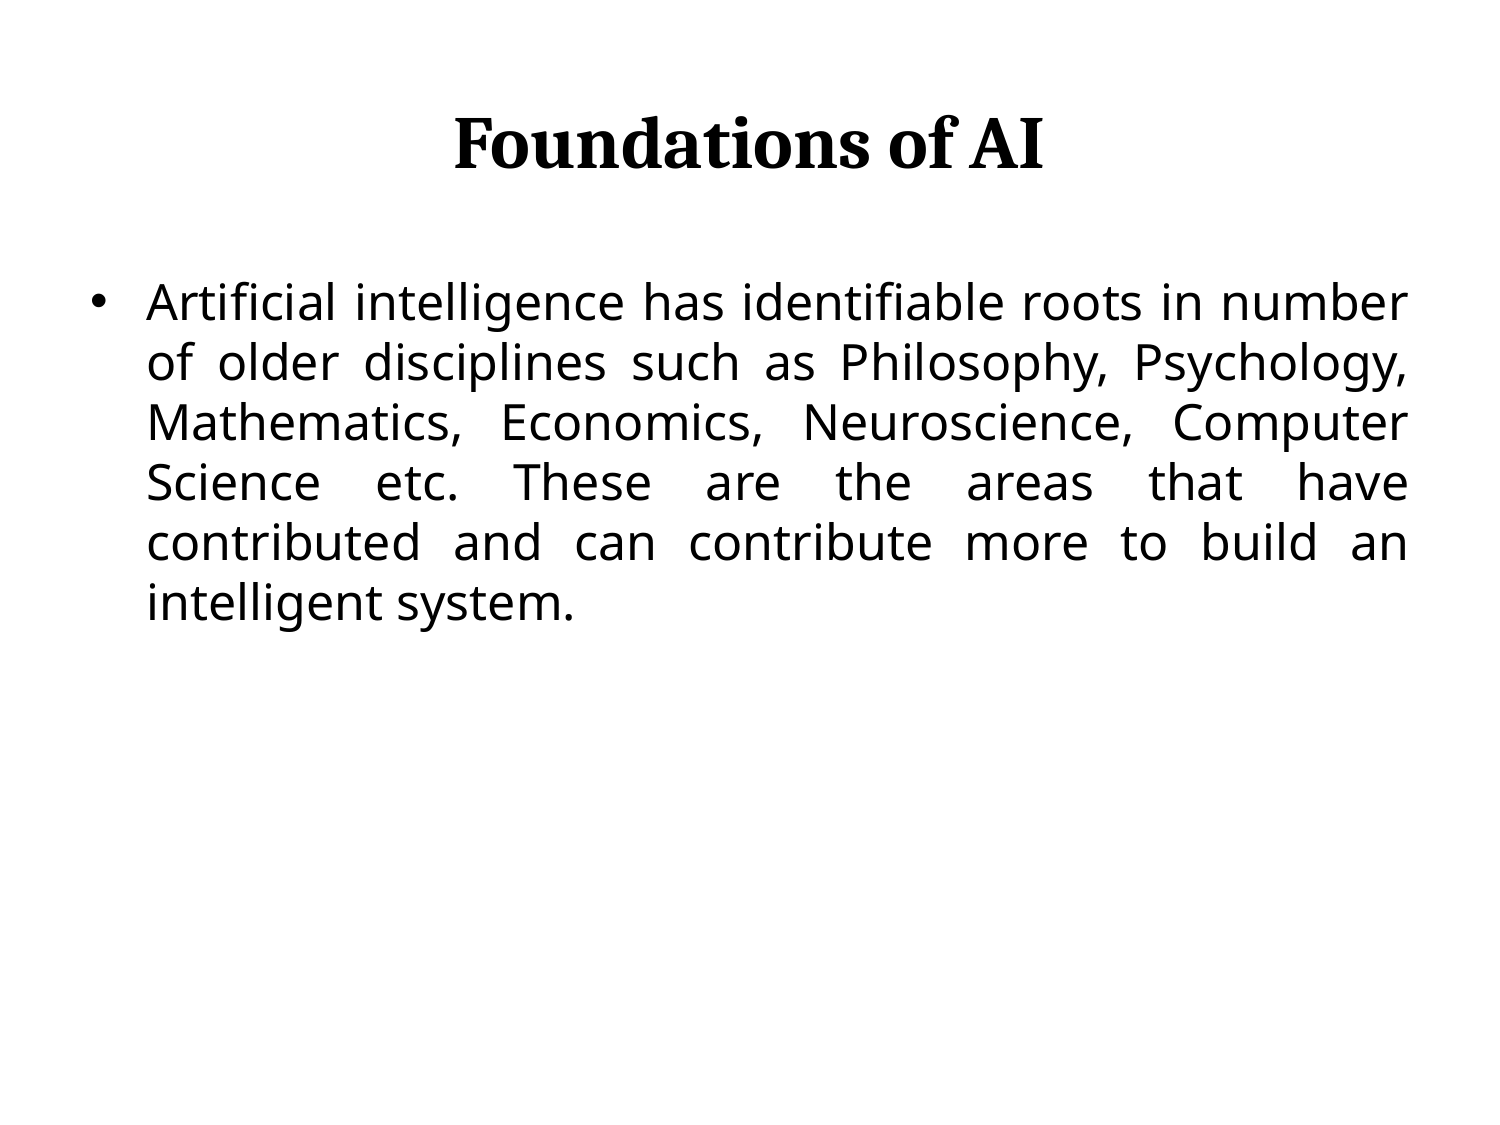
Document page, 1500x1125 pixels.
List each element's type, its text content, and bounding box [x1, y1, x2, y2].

title Foundations of AI [75, 45, 1425, 233]
list Artificial intelligence has identifiable roots in number of older disciplines such as Philosophy, Psychology, Mathematics, Economics, Neuroscience, Computer Science etc. These are the areas that have contributed and can contribute more to build an intelligent system. [75, 262, 1425, 1005]
